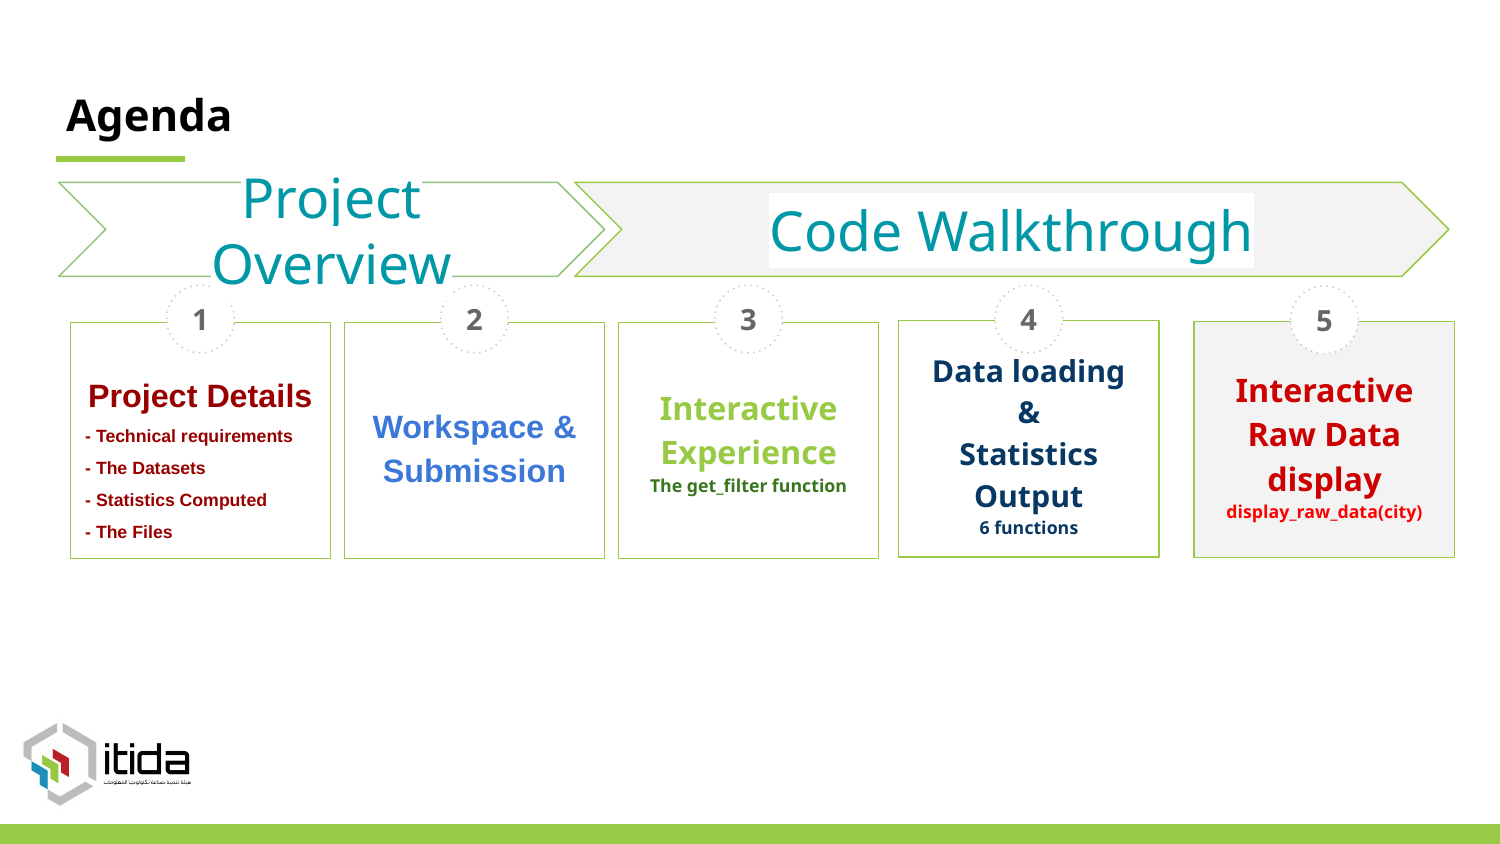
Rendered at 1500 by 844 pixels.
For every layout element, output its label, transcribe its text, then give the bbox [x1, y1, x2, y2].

picture [19, 716, 192, 812]
title Agenda [51, 72, 1449, 167]
text_box [70, 322, 172, 339]
text_box [344, 537, 605, 559]
text_box [229, 322, 331, 339]
text_box 2 [440, 285, 509, 352]
text_box [486, 322, 605, 352]
text_box [0, 825, 1500, 844]
text_box Interactive Experience The get_filter function [633, 370, 864, 507]
text_box Data loading & Statistics Output 6 functions [914, 373, 1144, 511]
text_box 1 [166, 285, 235, 339]
text_box Interactive Raw Data display display_raw_data(city) [1209, 374, 1440, 512]
text_box Project Overview [58, 182, 605, 277]
text_box 4 [994, 285, 1063, 353]
text_box 3 [714, 285, 783, 353]
text_box [1194, 321, 1455, 558]
text_box Code Walkthrough [574, 182, 1449, 277]
text_box Project Details - Technical requirements - The Datasets - Statistics Computed - The Files [70, 339, 331, 559]
text_box Workspace & Submission [344, 352, 605, 537]
text_box 5 [1290, 285, 1359, 354]
text_box [898, 320, 1159, 557]
text_box [618, 322, 879, 559]
text_box [344, 322, 463, 352]
